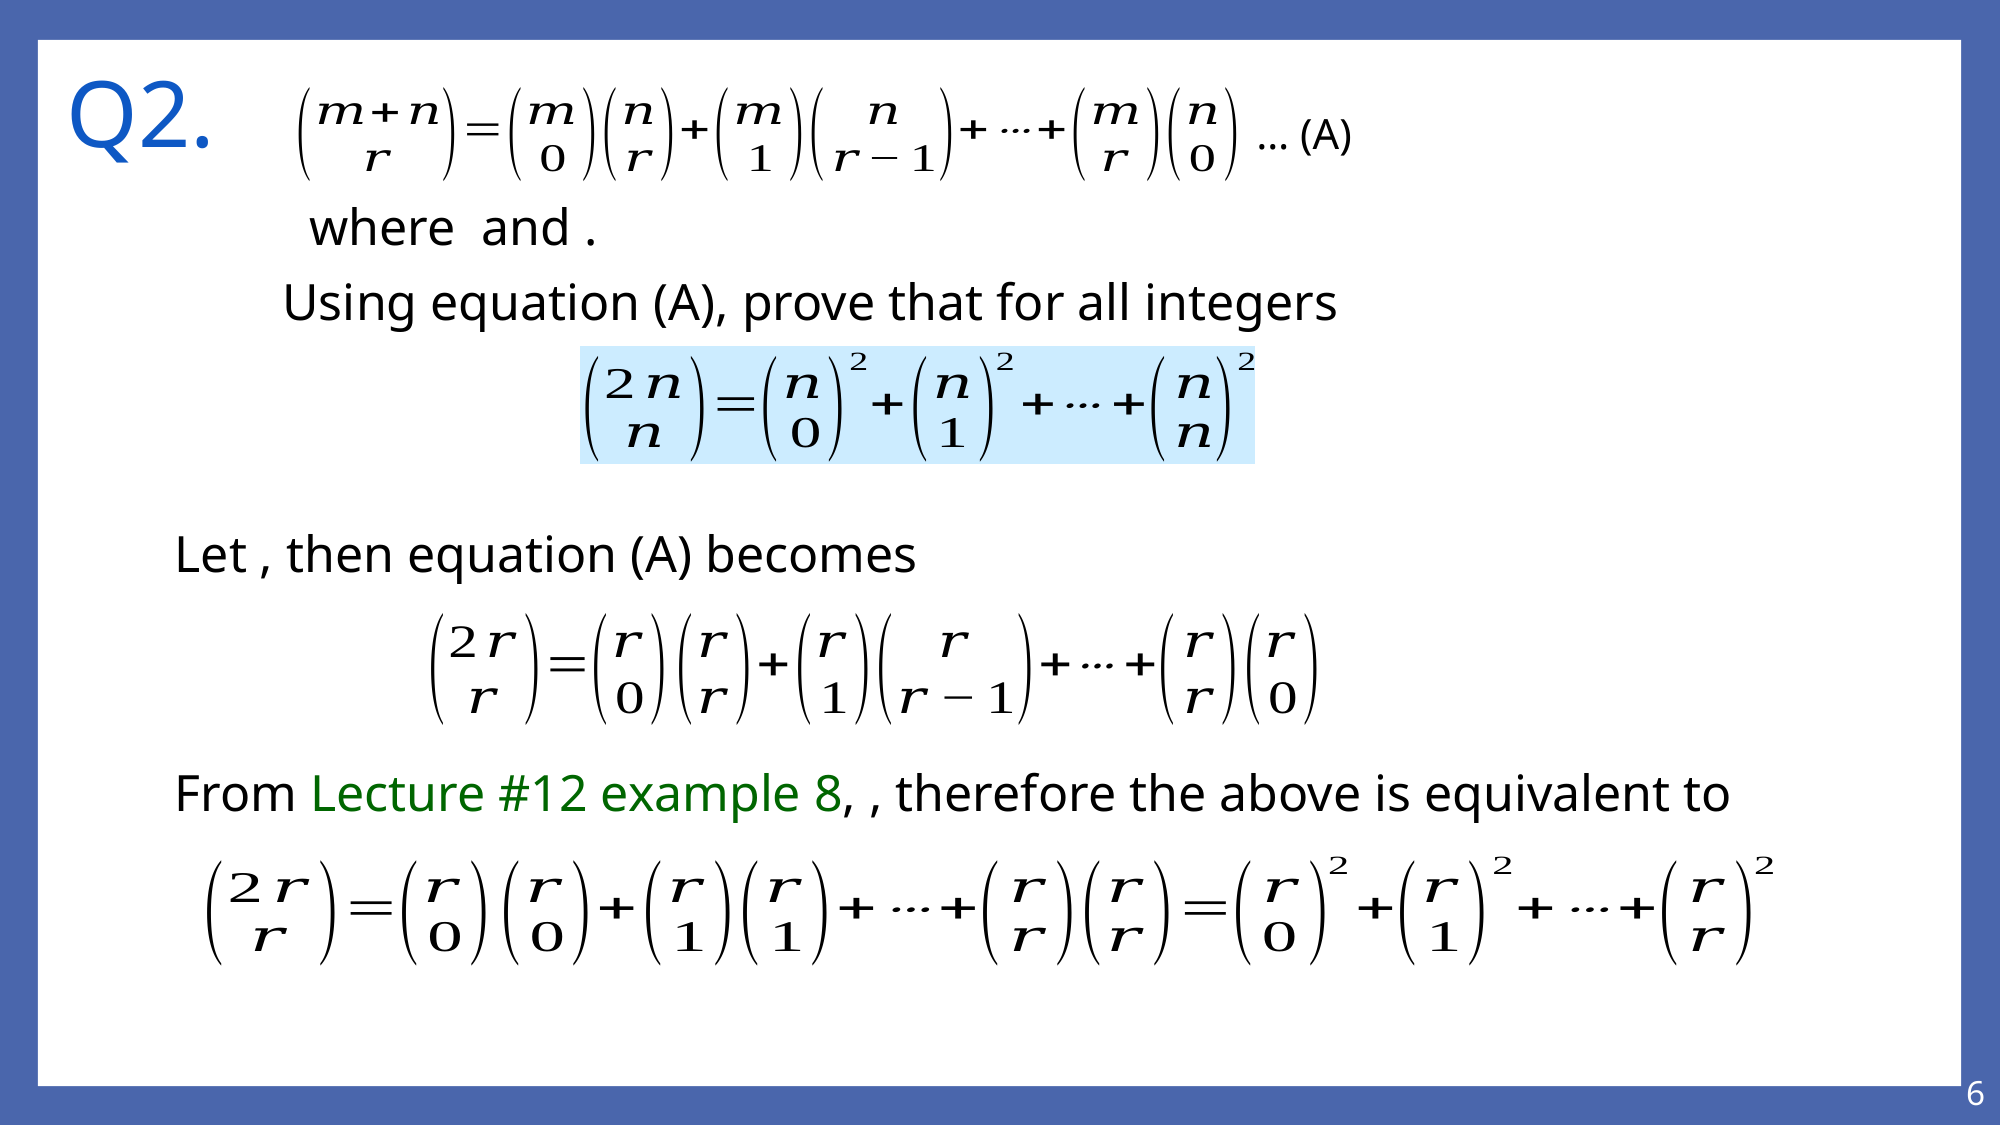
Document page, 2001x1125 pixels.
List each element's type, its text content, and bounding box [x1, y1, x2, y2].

text_box … (A) [1241, 100, 1403, 166]
slide_number 6 [1720, 1065, 2000, 1125]
title Q2. [51, 37, 268, 185]
